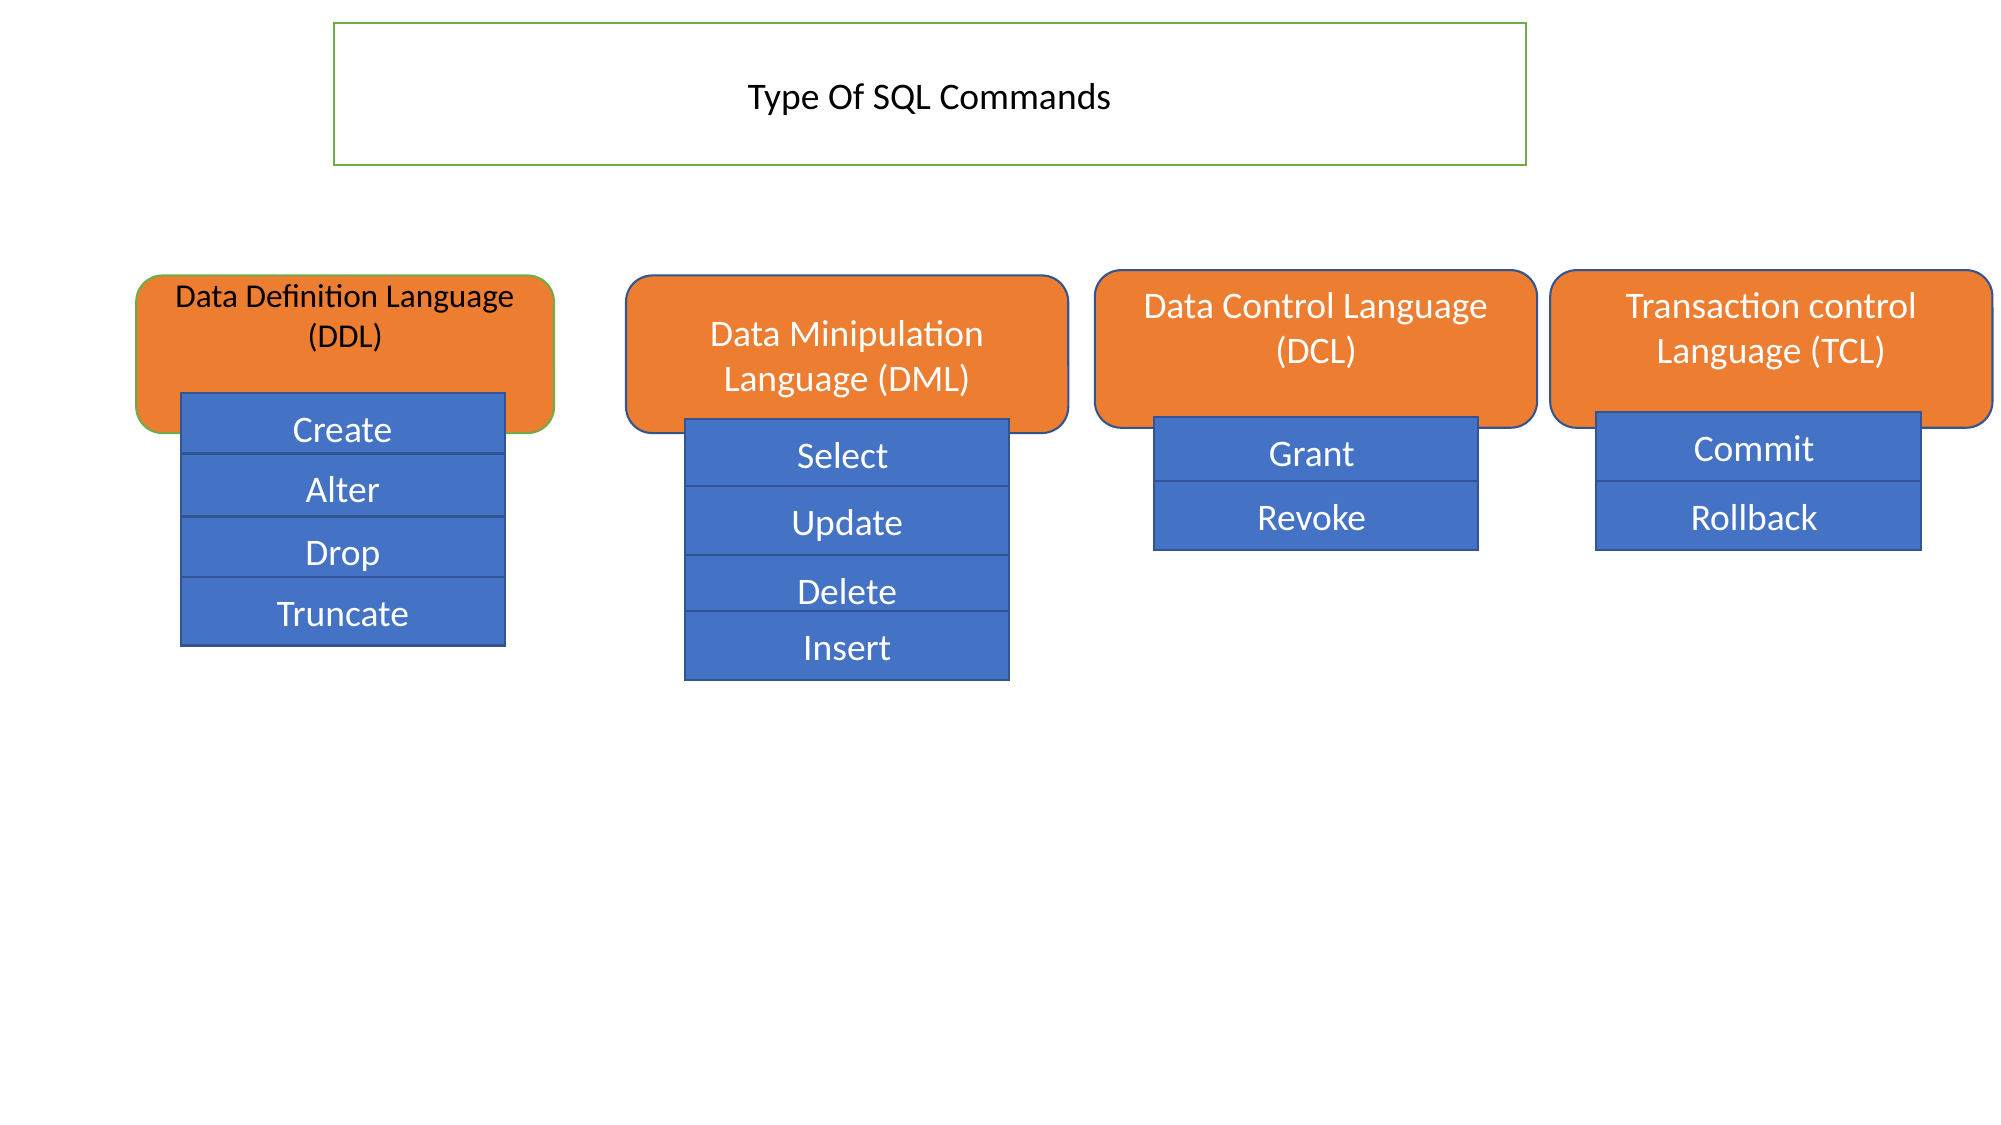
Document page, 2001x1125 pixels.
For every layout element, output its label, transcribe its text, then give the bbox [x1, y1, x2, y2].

text_box Alter [180, 452, 506, 515]
text_box Transaction control Language (TCL) [1549, 269, 1994, 429]
text_box Truncate [180, 576, 506, 647]
text_box Data Definition Language (DDL) [135, 274, 556, 435]
text_box Delete [684, 554, 1010, 610]
text_box Rollback [1595, 480, 1922, 551]
text_box Insert [684, 610, 1010, 681]
text_box Select [684, 418, 1010, 485]
text_box Type Of SQL Commands [333, 22, 1527, 166]
text_box Update [684, 485, 1010, 554]
text_box Data Minipulation Language (DML) [624, 274, 1070, 435]
text_box Grant [1153, 416, 1479, 480]
text_box Create [180, 392, 506, 452]
text_box Data Control Language (DCL) [1093, 269, 1539, 429]
text_box Revoke [1153, 480, 1479, 551]
text_box Commit [1595, 411, 1922, 480]
text_box Drop [180, 515, 506, 576]
